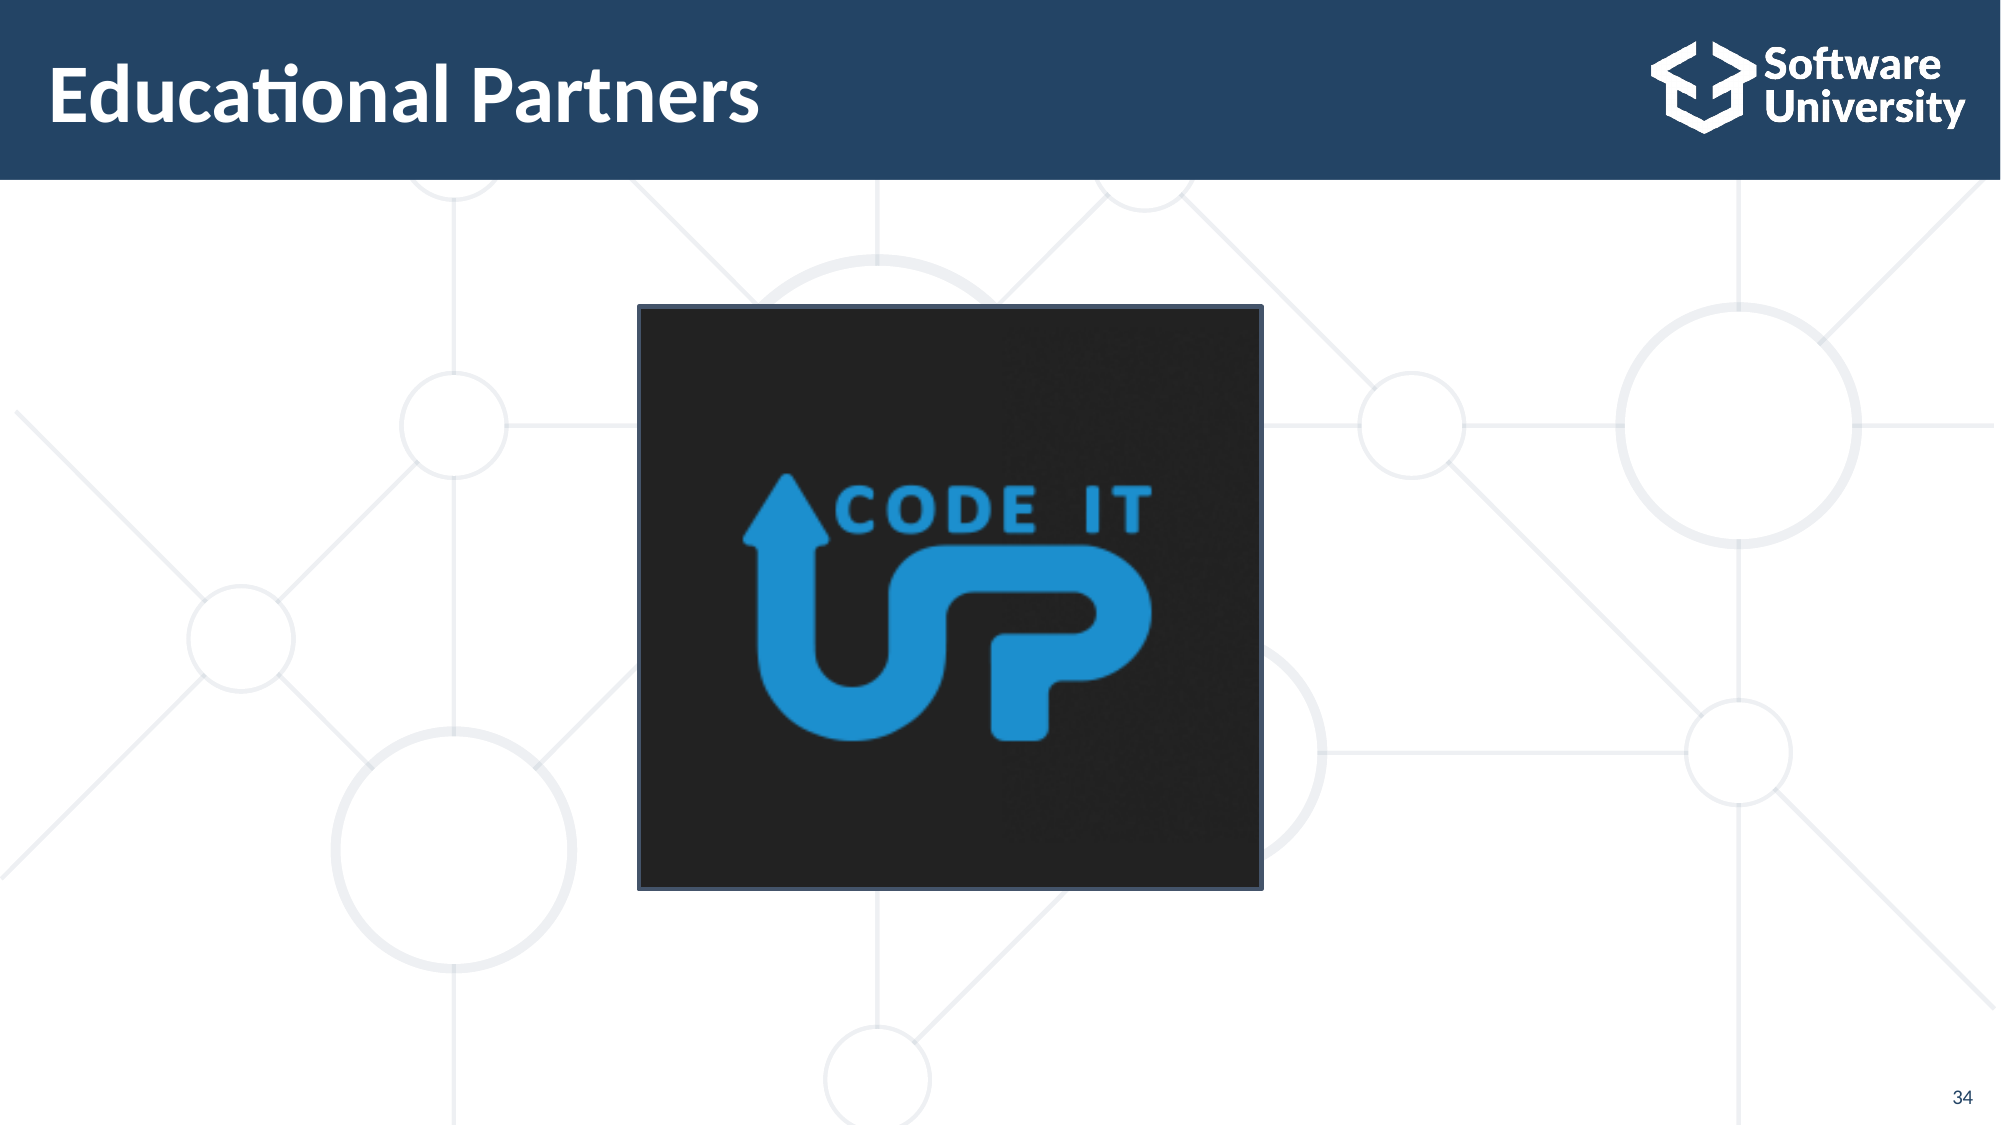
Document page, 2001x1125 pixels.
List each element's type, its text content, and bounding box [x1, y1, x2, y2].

slide_number 34 [1927, 1067, 1989, 1117]
picture [1651, 41, 1966, 134]
title Educational Partners [31, 16, 1625, 162]
picture [640, 308, 1260, 887]
